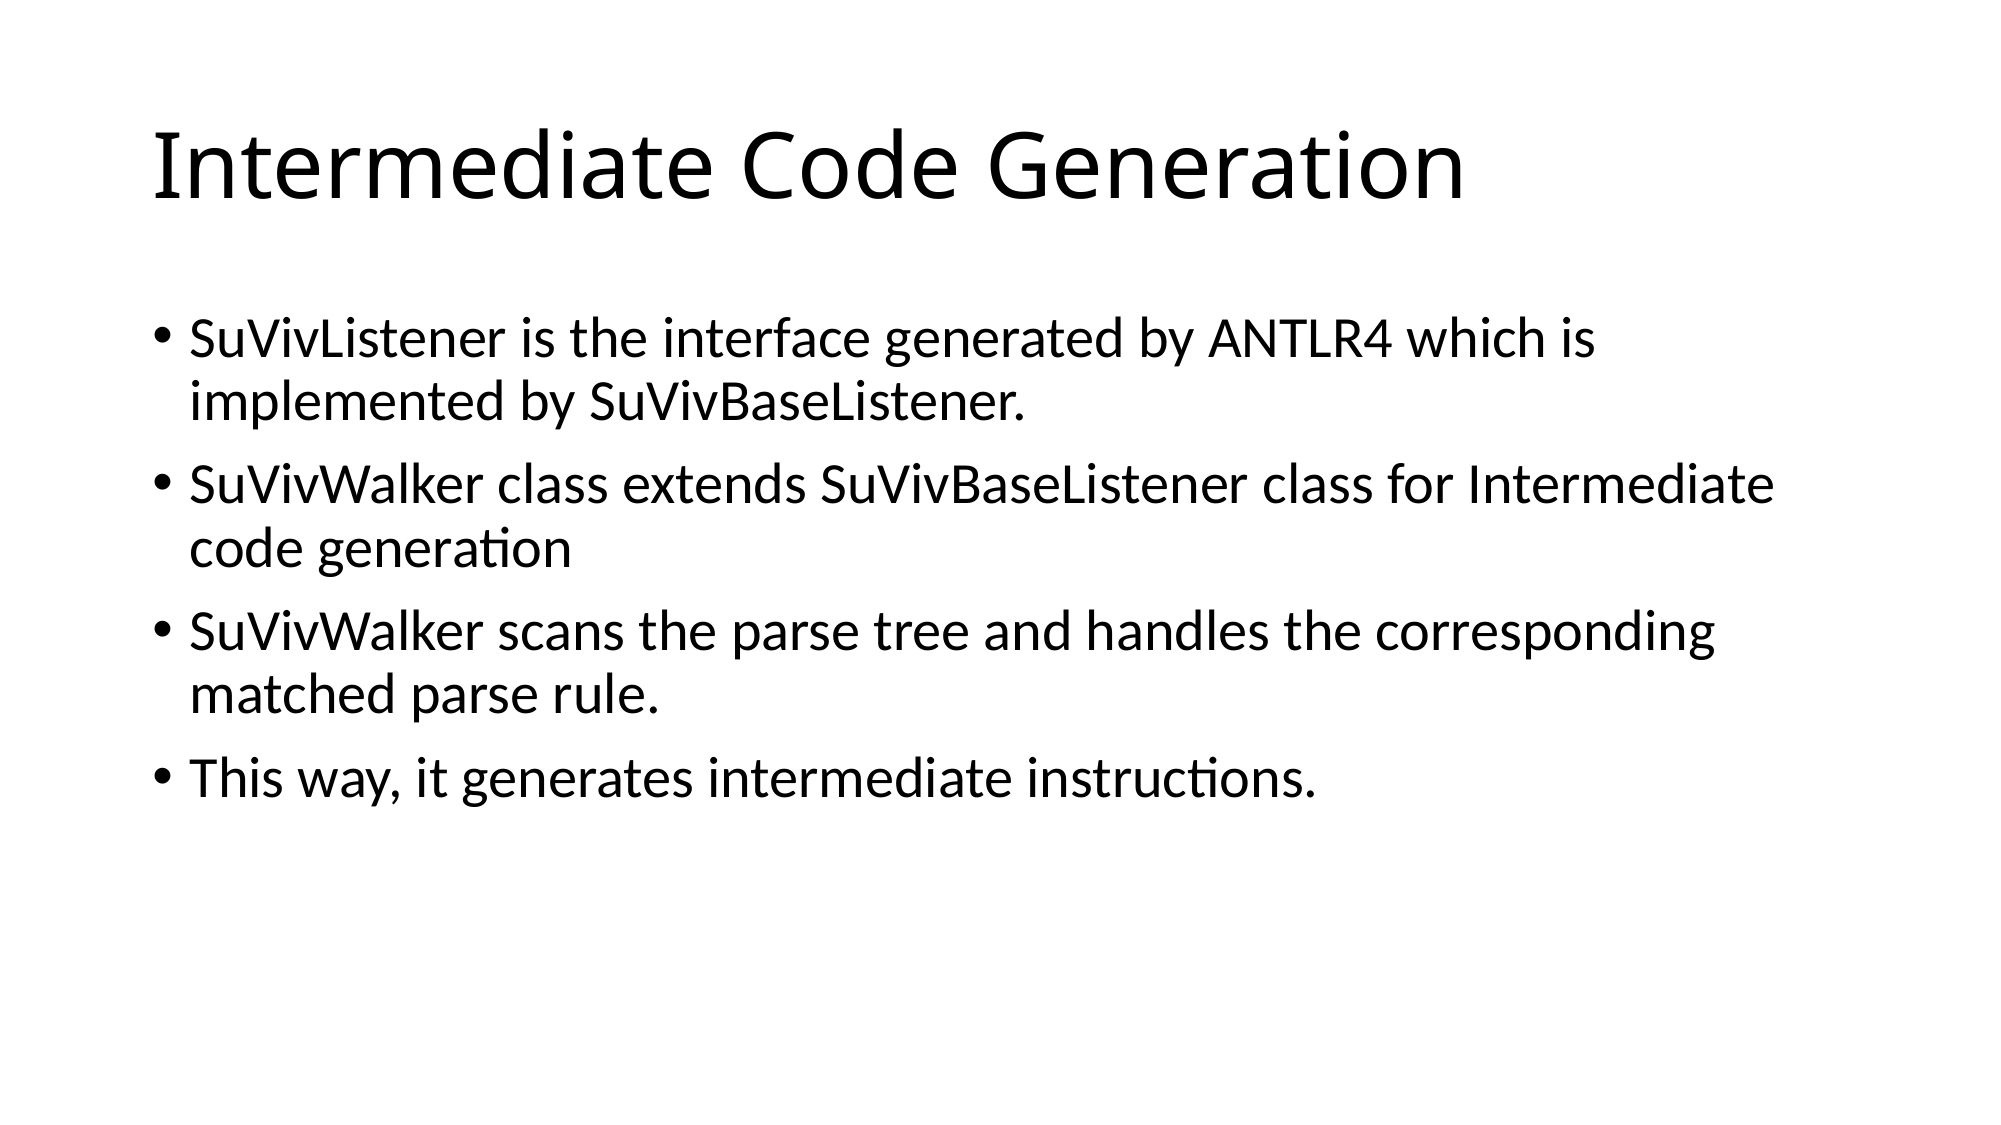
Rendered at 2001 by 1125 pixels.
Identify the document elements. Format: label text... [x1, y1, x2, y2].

list SuVivListener is the interface generated by ANTLR4 which is implemented by SuVivBaseListener. SuVivWalker class extends SuVivBaseListener class for Intermediate code generation SuVivWalker scans the parse tree and handles the corresponding matched parse rule. This way, it generates intermediate instructions. [137, 299, 1863, 1014]
title Intermediate Code Generation [137, 59, 1863, 278]
